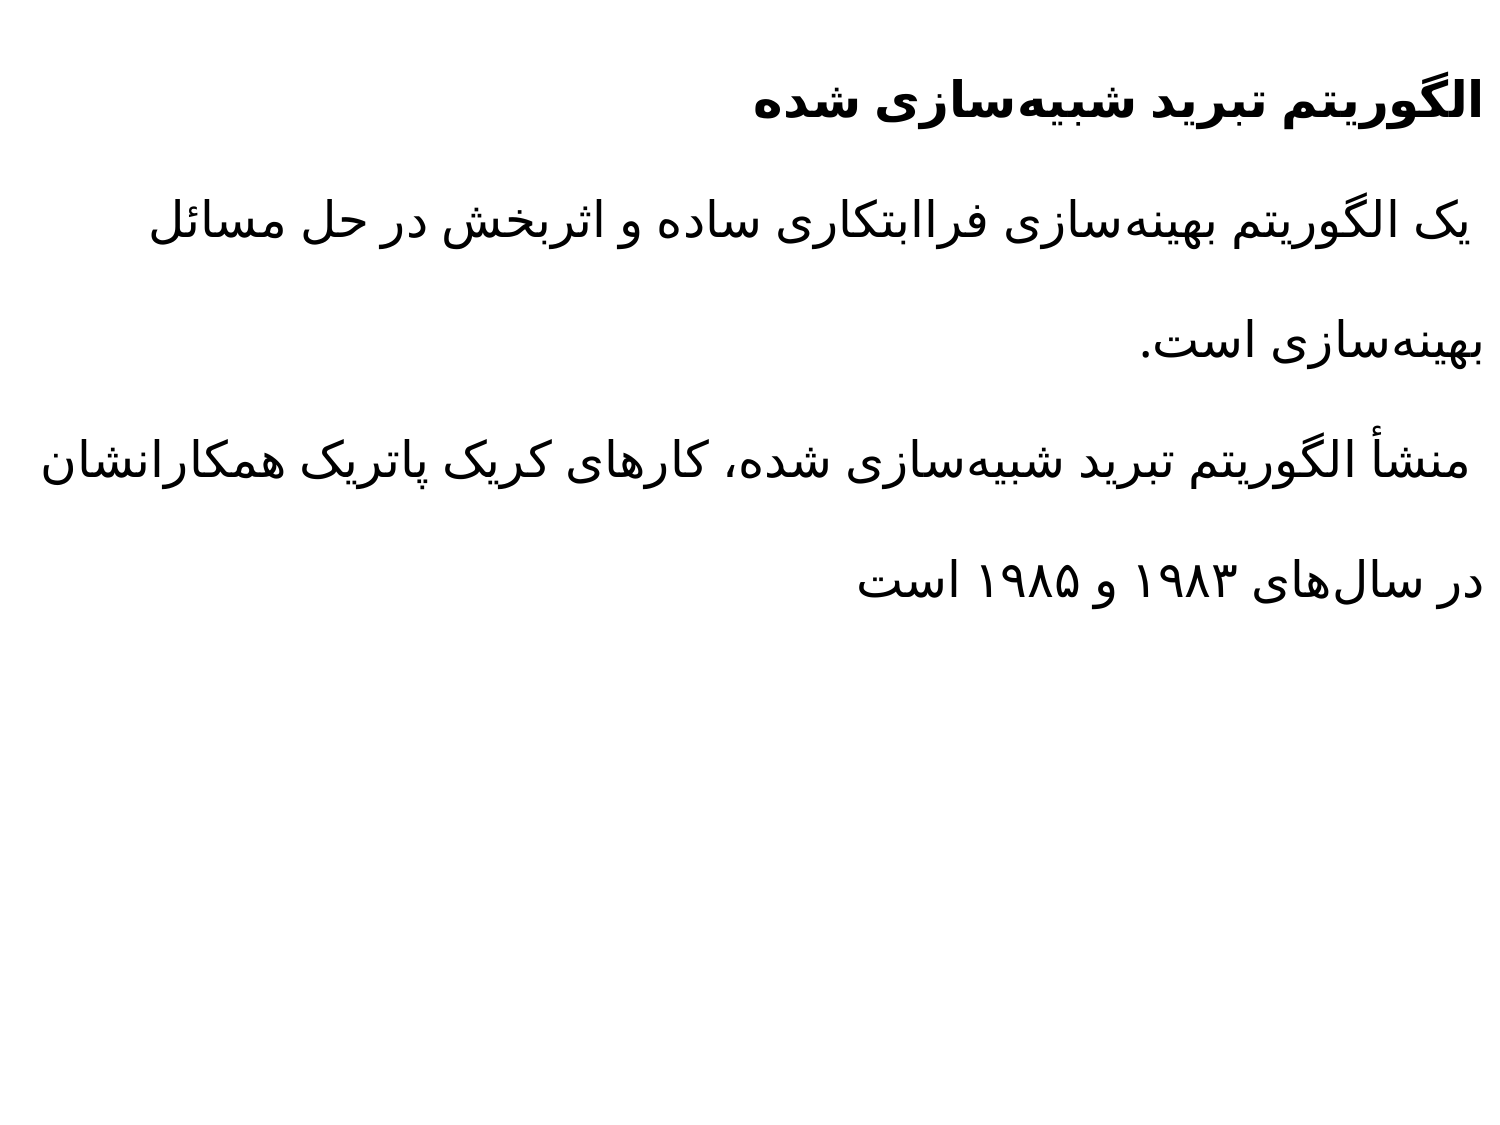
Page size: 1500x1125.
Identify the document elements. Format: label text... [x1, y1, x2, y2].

text_box الگوریتم تبرید شبیه‌سازی شده یک الگوریتم بهینه‌سازی فراابتکاری ساده و اثربخش در حل مسائل بهینه‌سازی است. منشأ الگوریتم تبرید شبیه‌سازی شده، کارهای کریک پاتریک همکارانشان در سال‌های ۱۹۸۳ و ۱۹۸۵ است [0, 0, 1500, 615]
